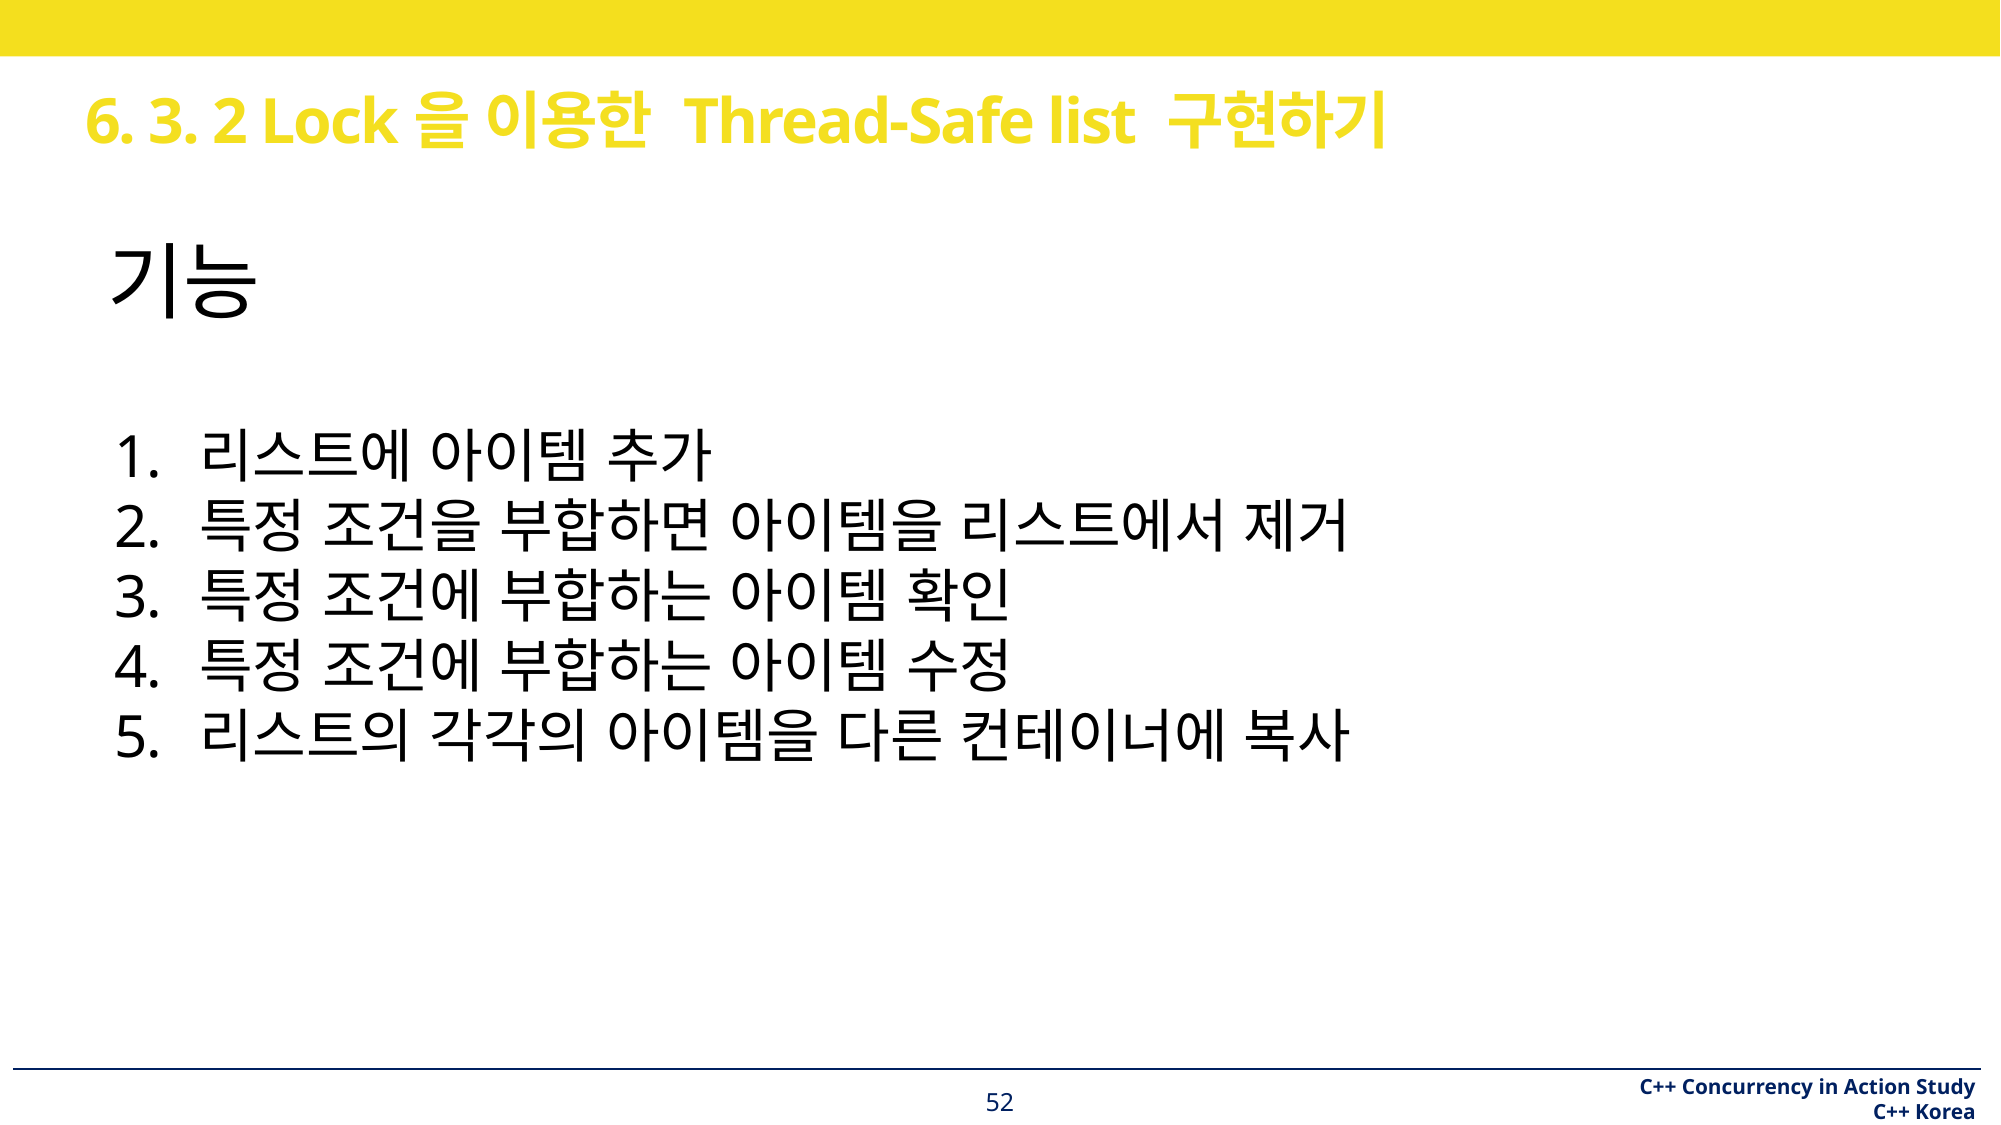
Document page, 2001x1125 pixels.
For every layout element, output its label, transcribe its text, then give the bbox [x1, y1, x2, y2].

title 6. 3. 2 Lock을 이용한 Thread-Safe list 구현하기 [85, 89, 2000, 158]
text_box 기능 [107, 229, 261, 330]
slide_number 52 [916, 1078, 1084, 1125]
text_box 리스트에 아이템 추가 특정 조건을 부합하면 아이템을 리스트에서 제거 특정 조건에 부합하는 아이템 확인 특정 조건에 부합하는 아이템 수정 리스트의 각각의 아이템을 다른 컨테이너에 복사 [99, 411, 1704, 777]
